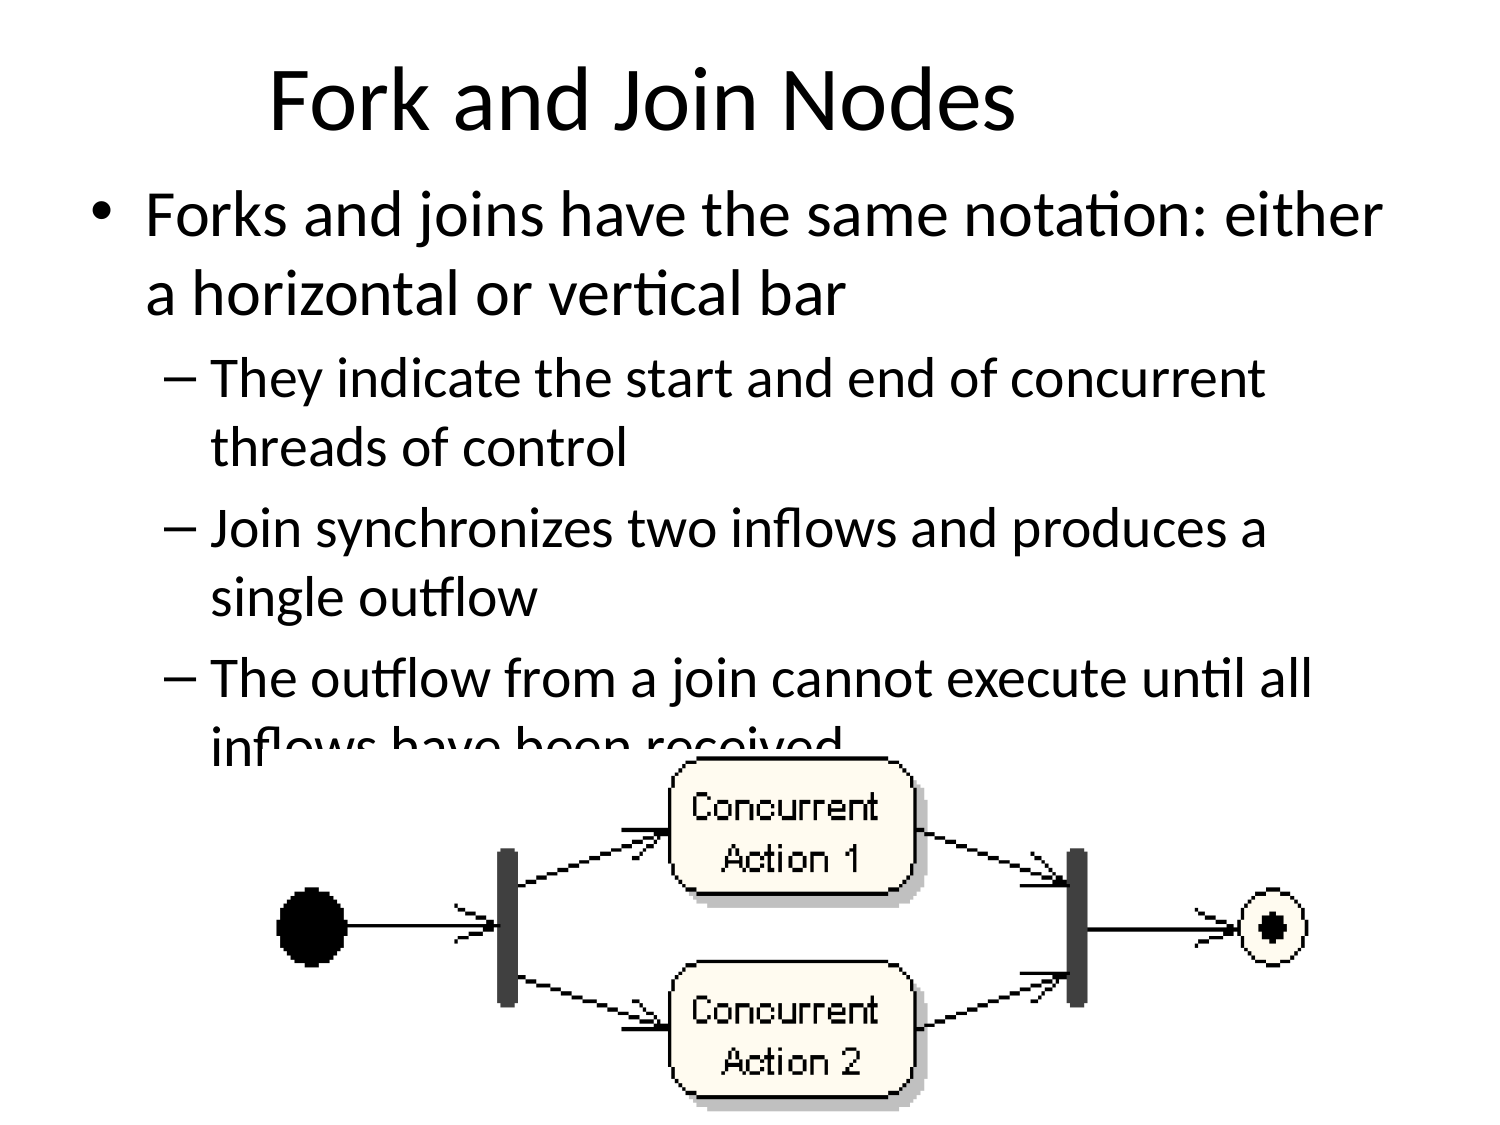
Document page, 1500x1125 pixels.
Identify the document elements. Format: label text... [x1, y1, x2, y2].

list Forks and joins have the same notation: either a horizontal or vertical bar They indicate the start and end of concurrent threads of control Join synchronizes two inflows and produces a single outflow The outflow from a join cannot execute until all inflows have been received [75, 162, 1425, 788]
picture [262, 749, 1342, 1125]
title Fork and Join Nodes [75, 24, 1213, 162]
